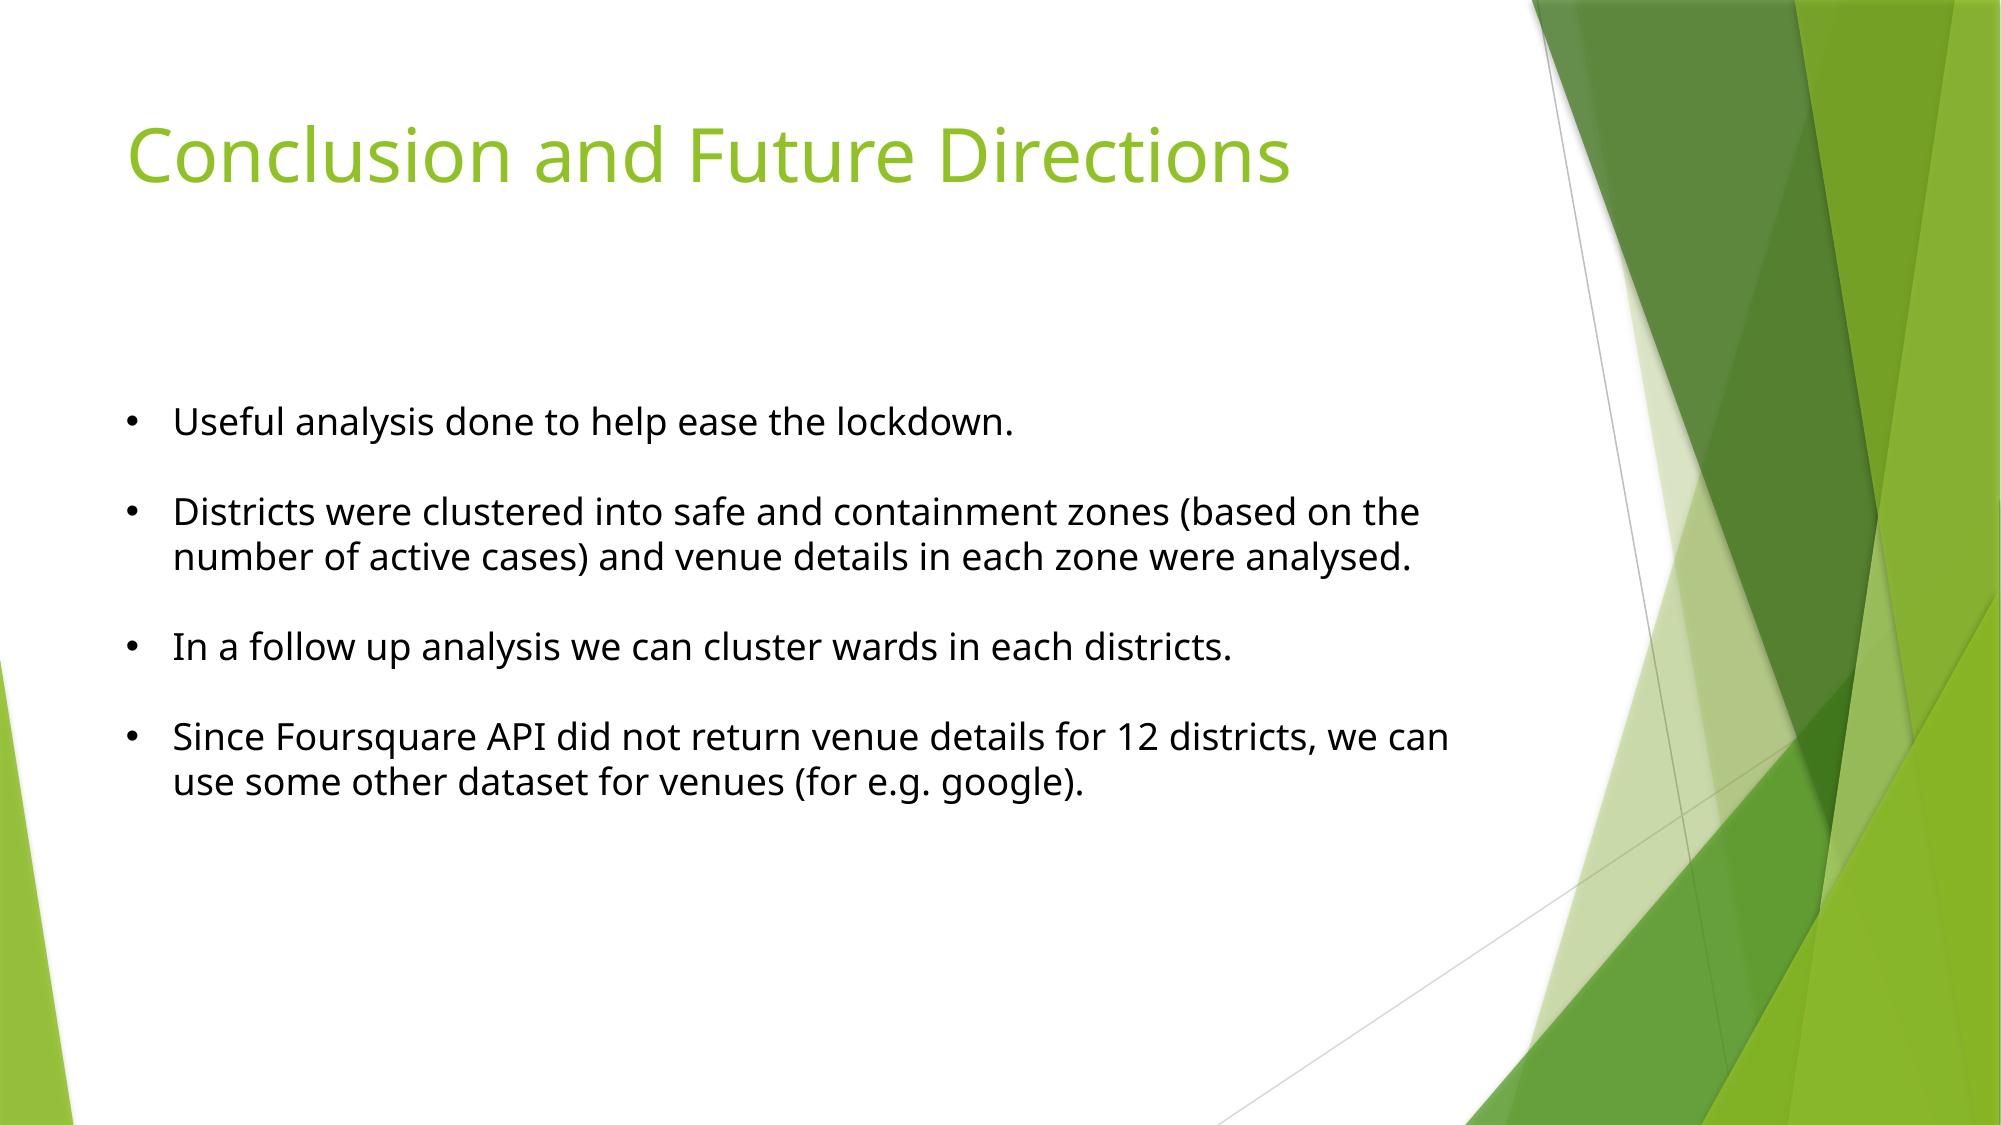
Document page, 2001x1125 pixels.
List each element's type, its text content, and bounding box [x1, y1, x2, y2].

title Conclusion and Future Directions [111, 99, 1522, 317]
text_box Useful analysis done to help ease the lockdown. Districts were clustered into safe and containment zones (based on the number of active cases) and venue details in each zone were analysed. In a follow up analysis we can cluster wards in each districts. Since Foursquare API did not return venue details for 12 districts, we can use some other dataset for venues (for e.g. google). [111, 390, 1537, 855]
